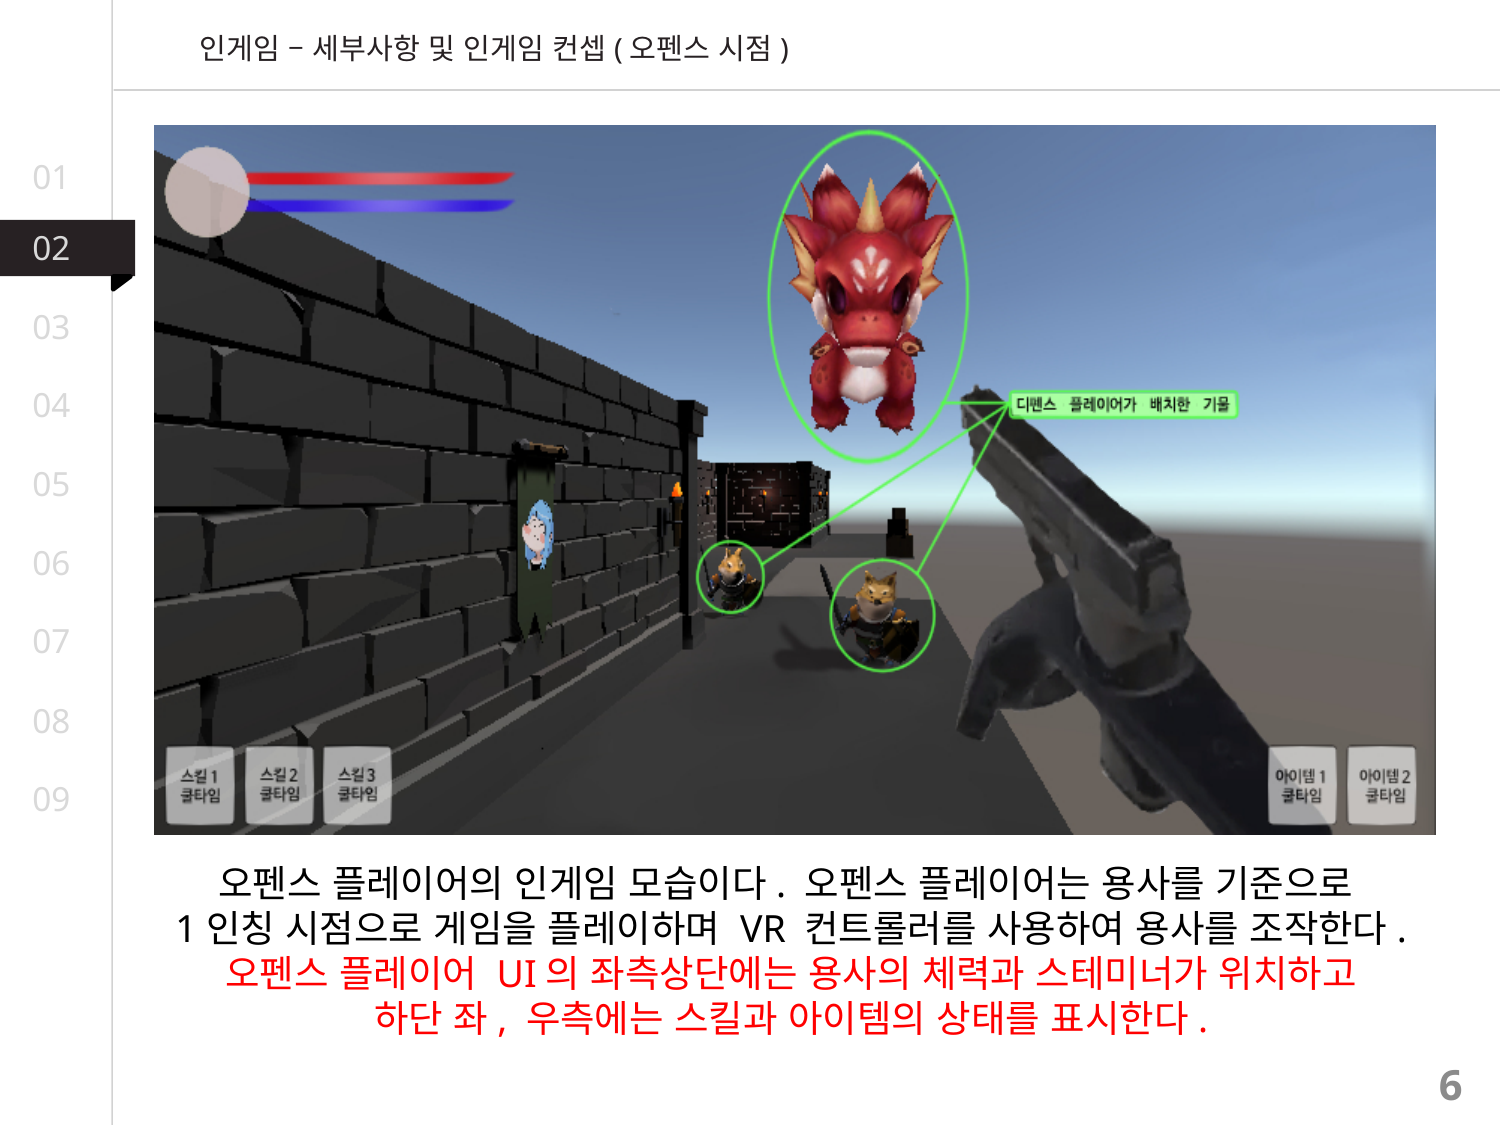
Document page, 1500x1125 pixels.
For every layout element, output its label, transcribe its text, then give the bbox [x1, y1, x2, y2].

picture [154, 125, 1436, 835]
text_box 인게임 – 세부사항 및 인게임 컨셉(오펜스 시점) [171, 22, 817, 73]
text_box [0, 219, 136, 290]
text_box 04 [17, 376, 92, 432]
text_box 08 [17, 692, 92, 747]
text_box 07 [17, 613, 92, 668]
slide_number 6 [1128, 1057, 1478, 1118]
text_box 05 [17, 456, 92, 511]
text_box 01 [17, 148, 92, 204]
text_box 03 [17, 298, 92, 354]
text_box 06 [17, 534, 92, 590]
text_box 09 [17, 770, 92, 826]
text_box 오펜스 플레이어의 인게임 모습이다. 오펜스 플레이어는 용사를 기준으로 1인칭 시점으로 게임을 플레이하며 VR 컨트롤러를 사용하여 용사를 조작한다. 오펜스 플레이어 UI의 좌측상단에는 용사의 체력과 스테미너가 위치하고 하단 좌, 우측에는 스킬과 아이템의 상태를 표시한다. [123, 852, 1459, 1048]
